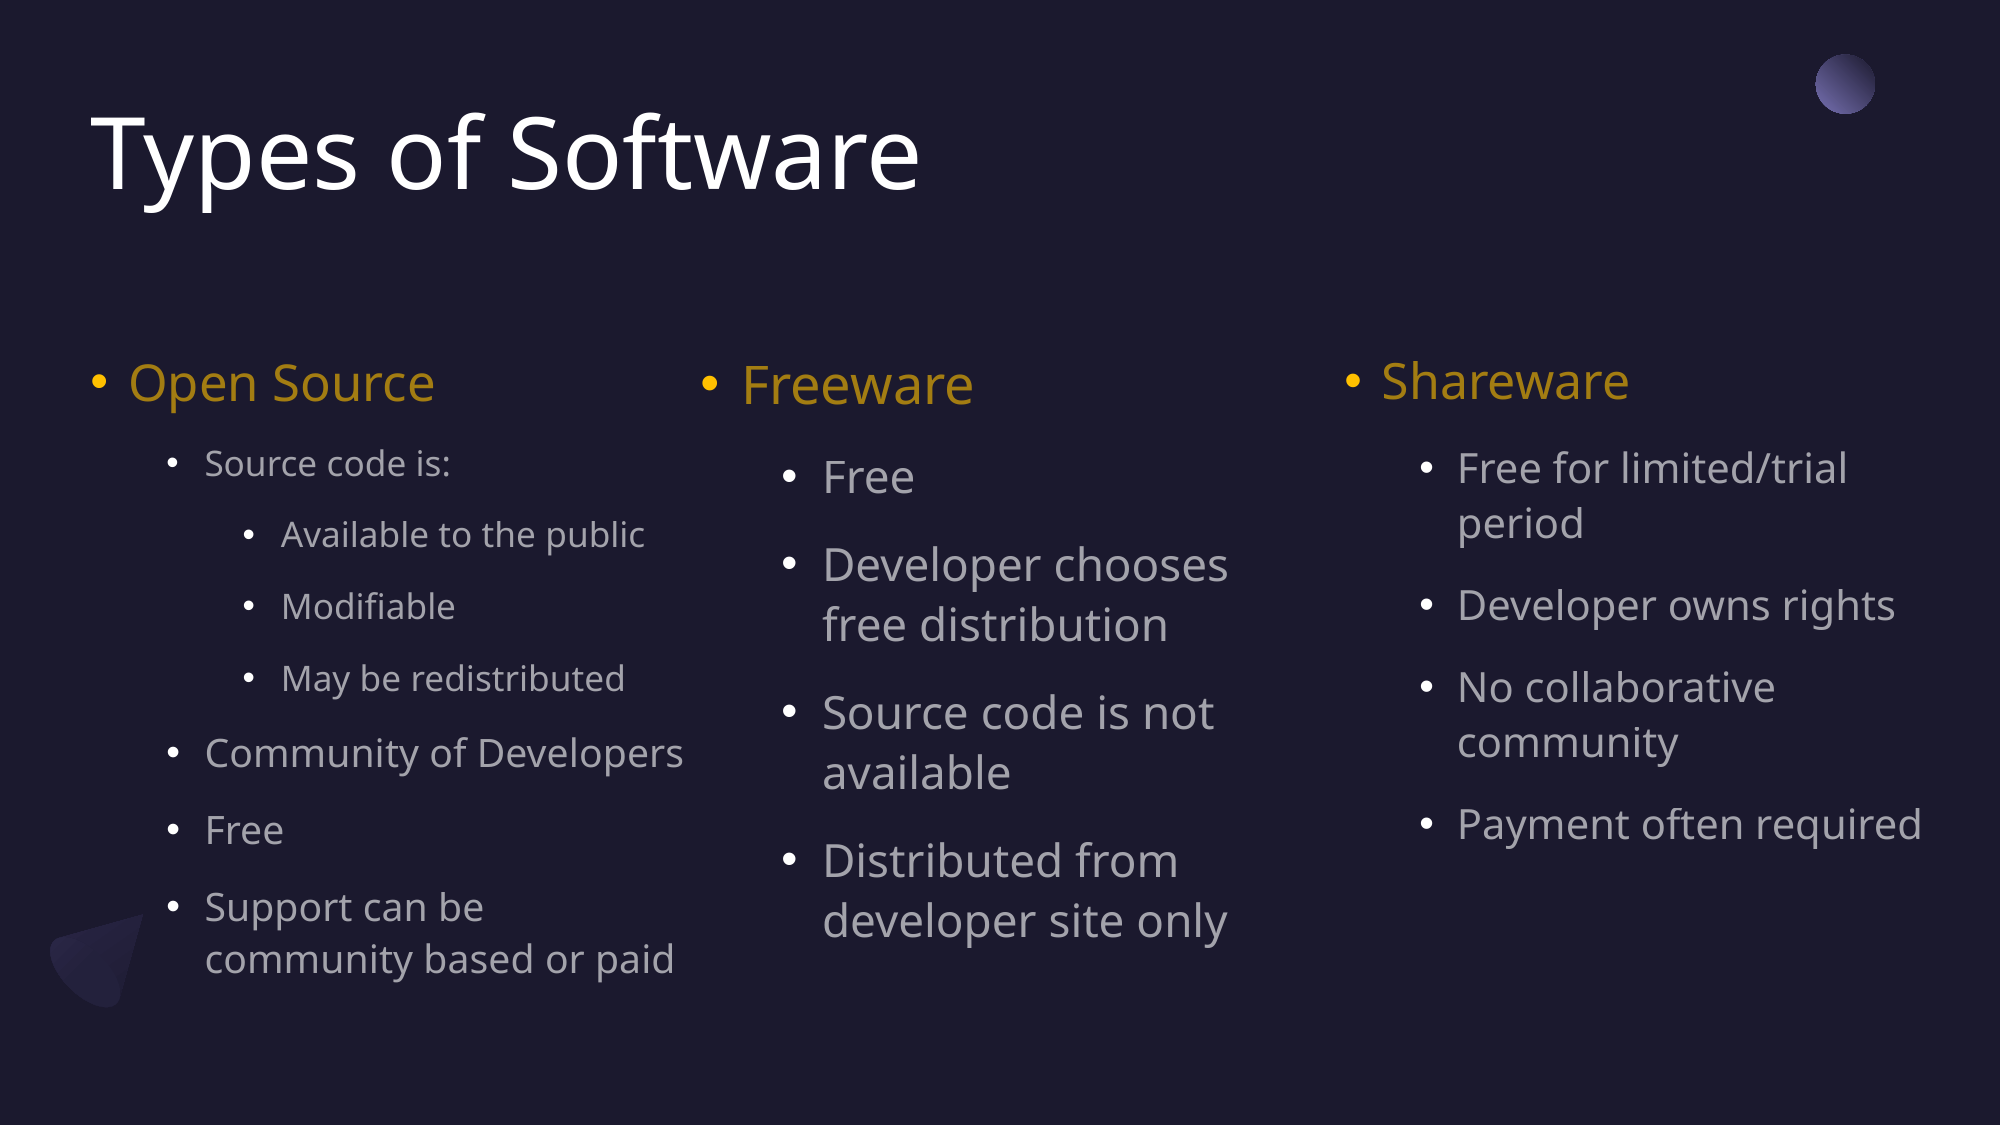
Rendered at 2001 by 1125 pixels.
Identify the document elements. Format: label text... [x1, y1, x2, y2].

list Freeware Free Developer chooses free distribution Source code is not available Distributed from developer site only [700, 343, 1300, 1000]
list Open Source Source code is: Available to the public Modifiable May be redistributed Community of Developers Free Support can be community based or paid [90, 343, 690, 1000]
text_box Shareware Free for limited/trial period Developer owns rights No collaborative community Payment often required [1344, 343, 1944, 1000]
title Types of Software [90, 90, 1910, 309]
